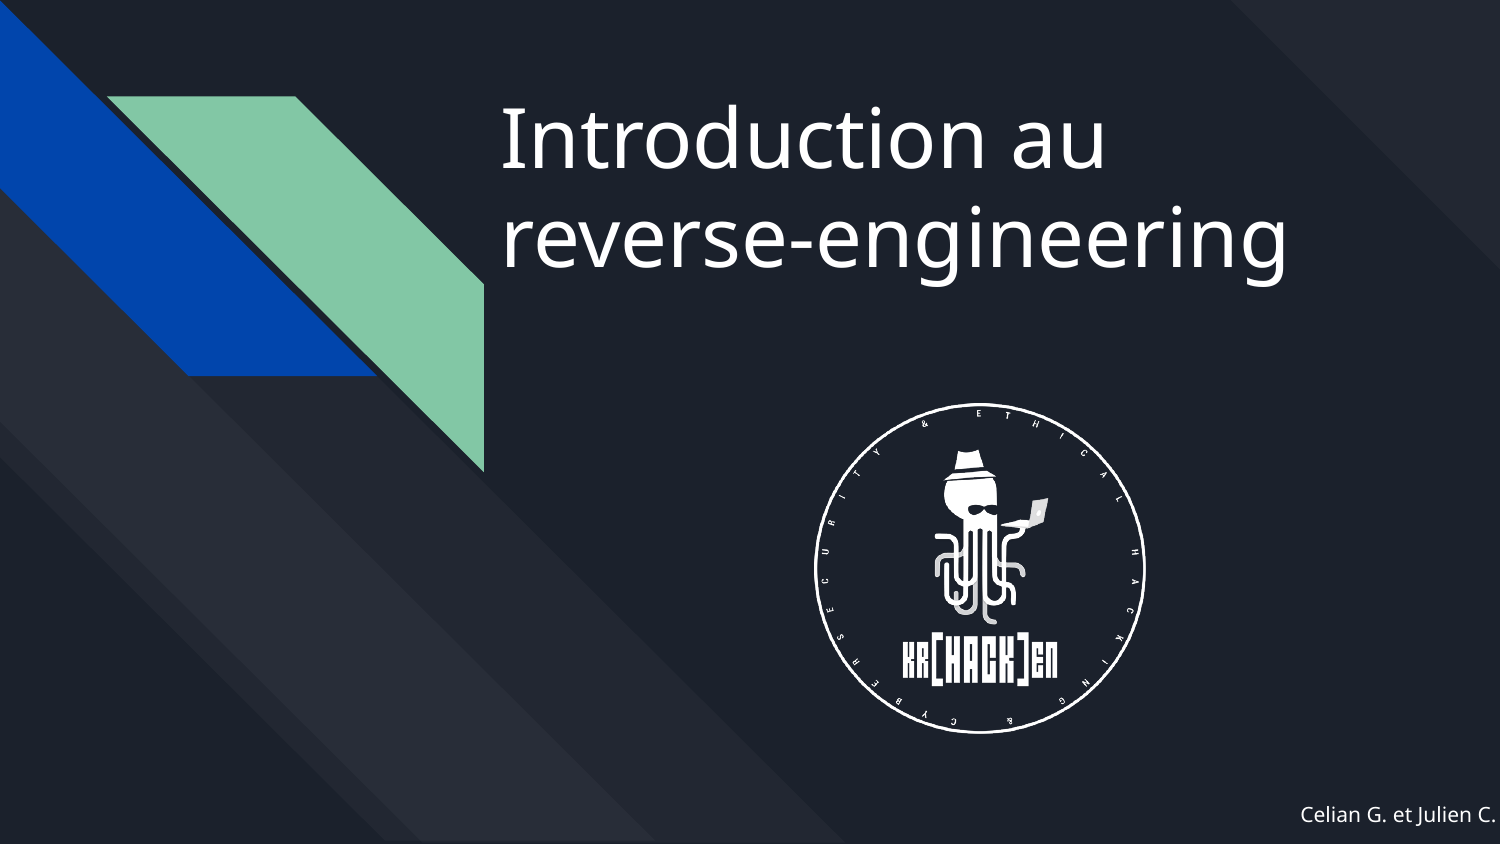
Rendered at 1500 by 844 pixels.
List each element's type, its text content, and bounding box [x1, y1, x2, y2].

text_box Celian G. et Julien C. [1285, 791, 1500, 844]
picture [814, 403, 1146, 734]
text_box Introduction au reverse-engineering [485, 69, 1309, 329]
